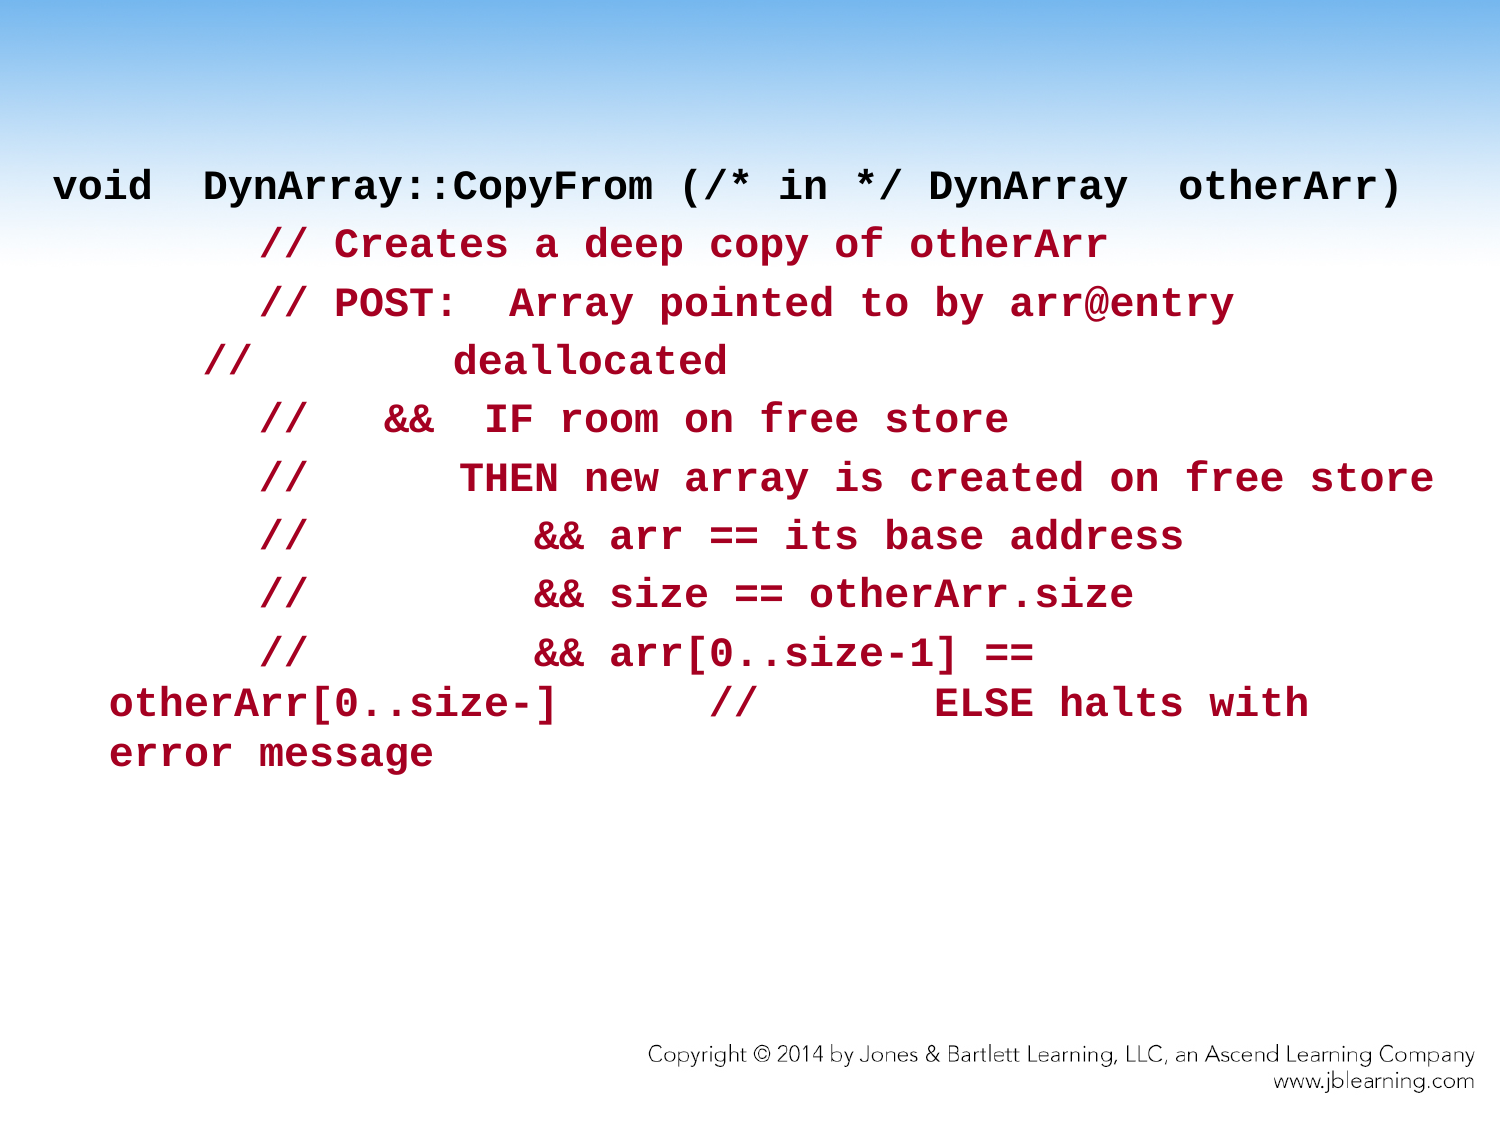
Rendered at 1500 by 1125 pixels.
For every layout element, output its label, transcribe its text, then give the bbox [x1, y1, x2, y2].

picture [0, 0, 1500, 1125]
text_box [1287, 1024, 1388, 1100]
list void DynArray::CopyFrom (/* in */ DynArray otherArr) // Creates a deep copy of otherArr // POST: Array pointed to by arr@entry // deallocated // && IF room on free store // THEN new array is created on free store // && arr == its base address // && size == otherArr.size // && arr[0..size-1] == otherArr[0..size-] // ELSE halts with error message [37, 149, 1463, 1088]
